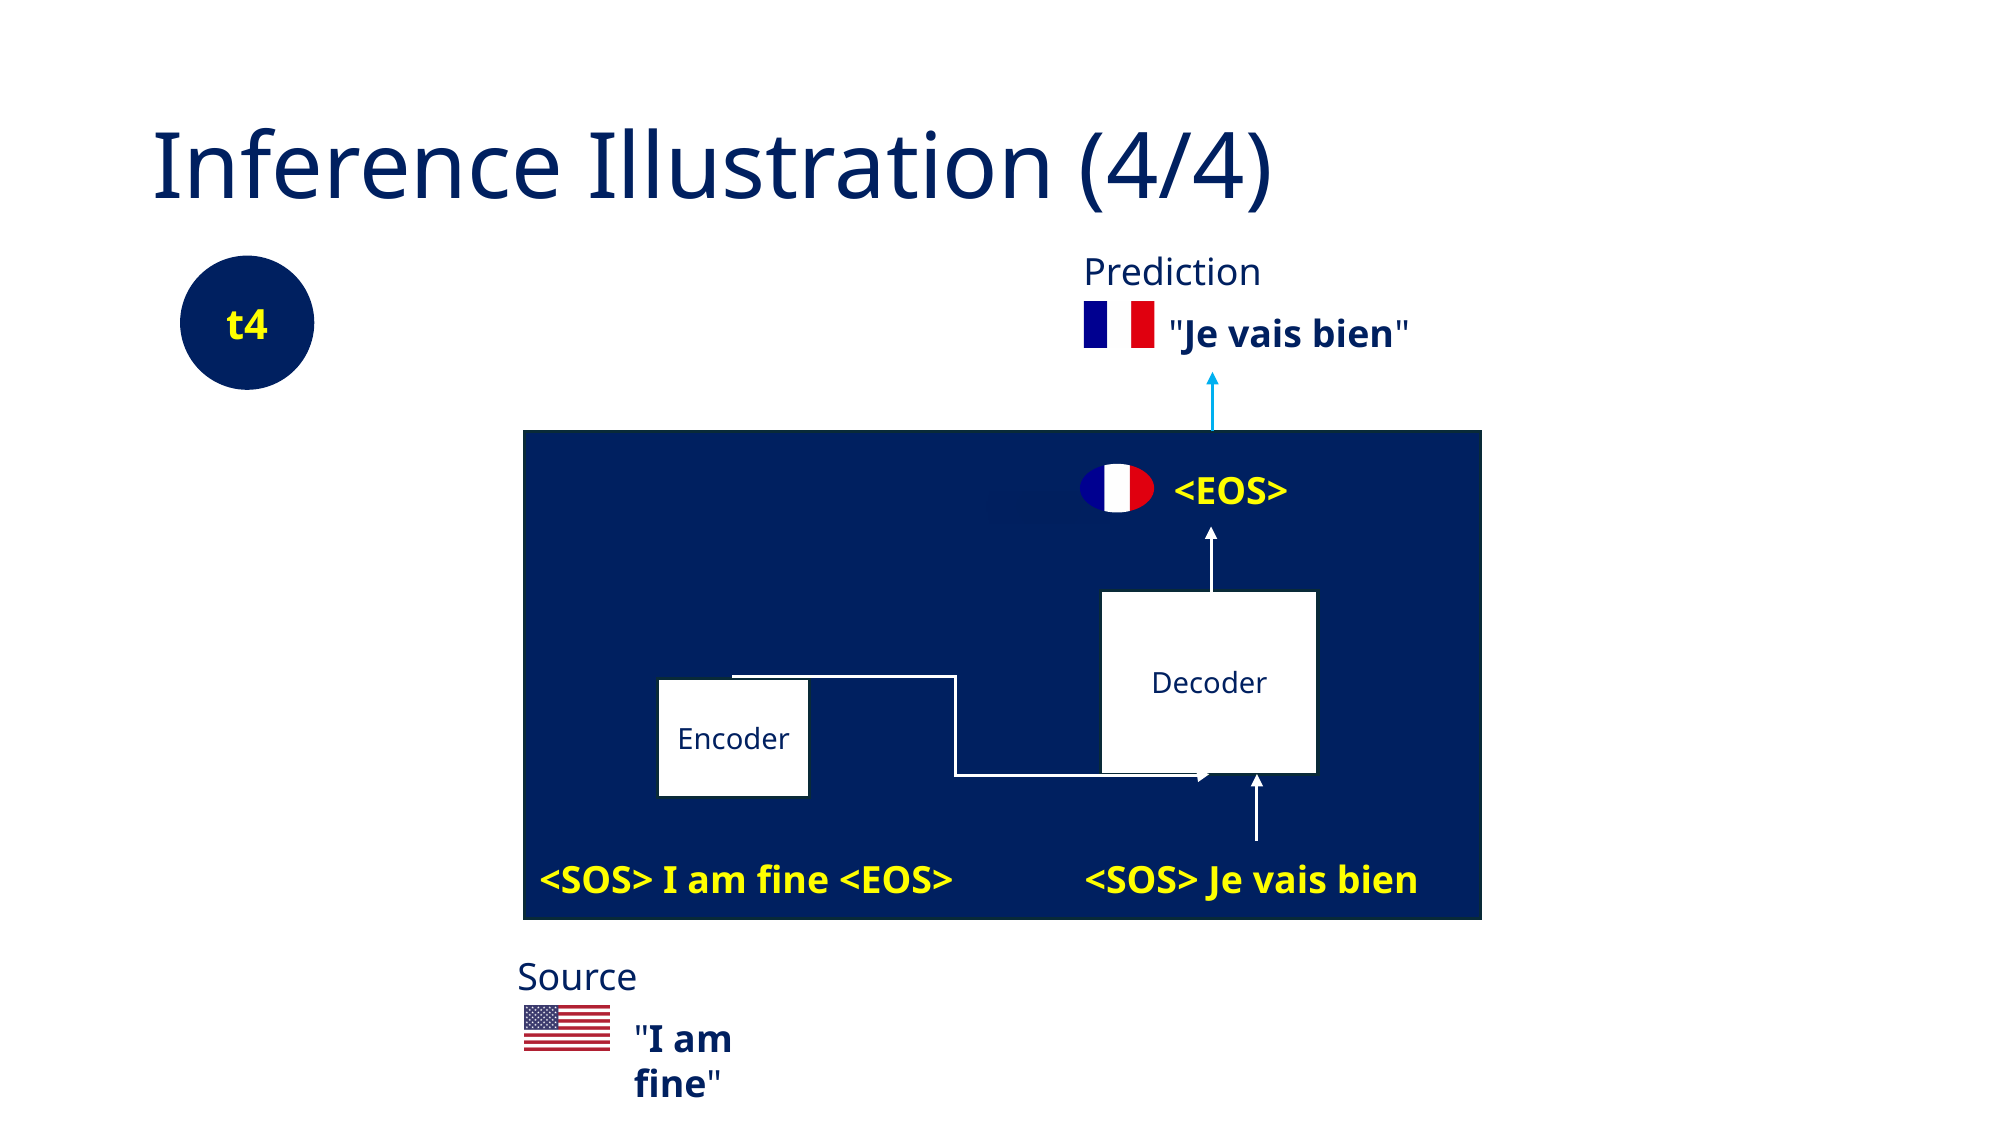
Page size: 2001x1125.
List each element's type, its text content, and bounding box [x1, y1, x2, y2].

text_box Source [502, 945, 733, 1006]
text_box Encoder [656, 677, 811, 799]
picture [1083, 300, 1155, 348]
text_box <EOS> [1144, 459, 1318, 519]
text_box <SOS> Je vais bien [1060, 849, 1453, 909]
text_box "Je vais bien" [1153, 302, 1444, 363]
text_box Prediction [1068, 240, 1299, 301]
text_box "I am fine" [618, 1007, 836, 1112]
text_box <SOS> I am fine <EOS> [507, 849, 895, 909]
picture [1079, 463, 1155, 513]
text_box Decoder [1099, 589, 1320, 776]
picture [523, 1005, 611, 1052]
text_box [523, 430, 1482, 920]
text_box t4 [178, 278, 316, 392]
title Inference Illustration (4/4) [137, 59, 1863, 278]
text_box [895, 515, 993, 937]
